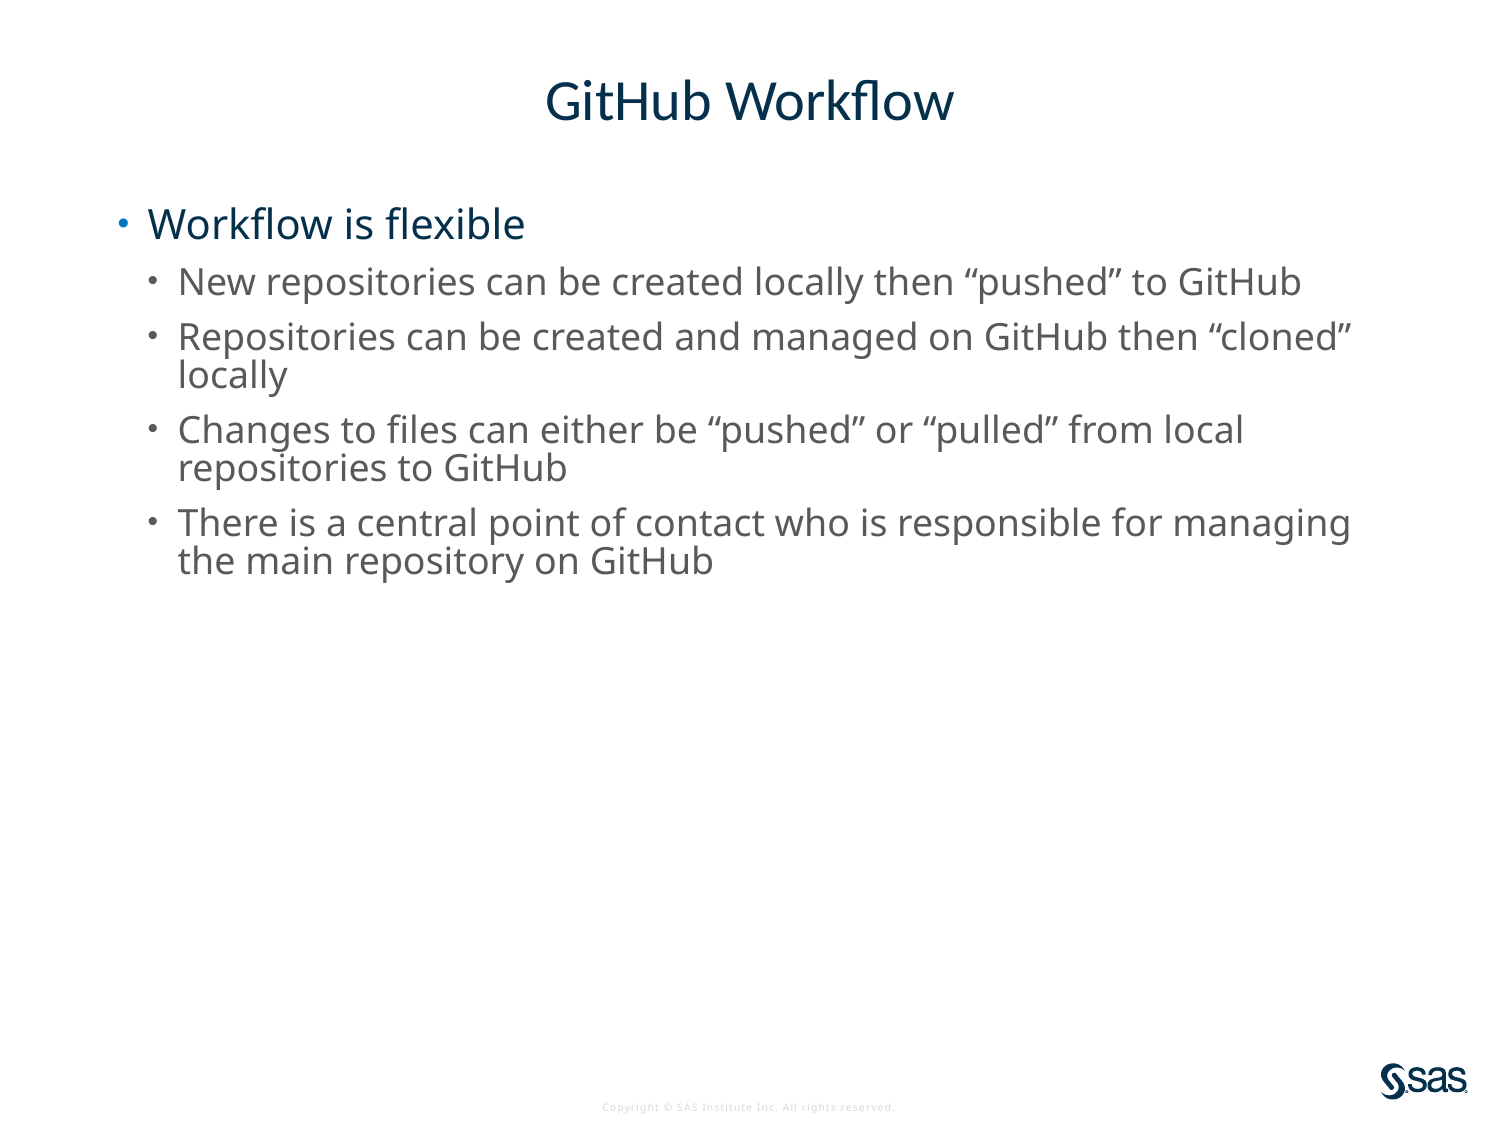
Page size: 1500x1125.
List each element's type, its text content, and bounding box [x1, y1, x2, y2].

title GitHub Workflow [102, 60, 1398, 135]
list Workflow is flexible New repositories can be created locally then “pushed” to GitHub Repositories can be created and managed on GitHub then “cloned” locally Changes to files can either be “pushed” or “pulled” from local repositories to GitHub There is a central point of contact who is responsible for managing the main repository on GitHub [102, 198, 1398, 1035]
